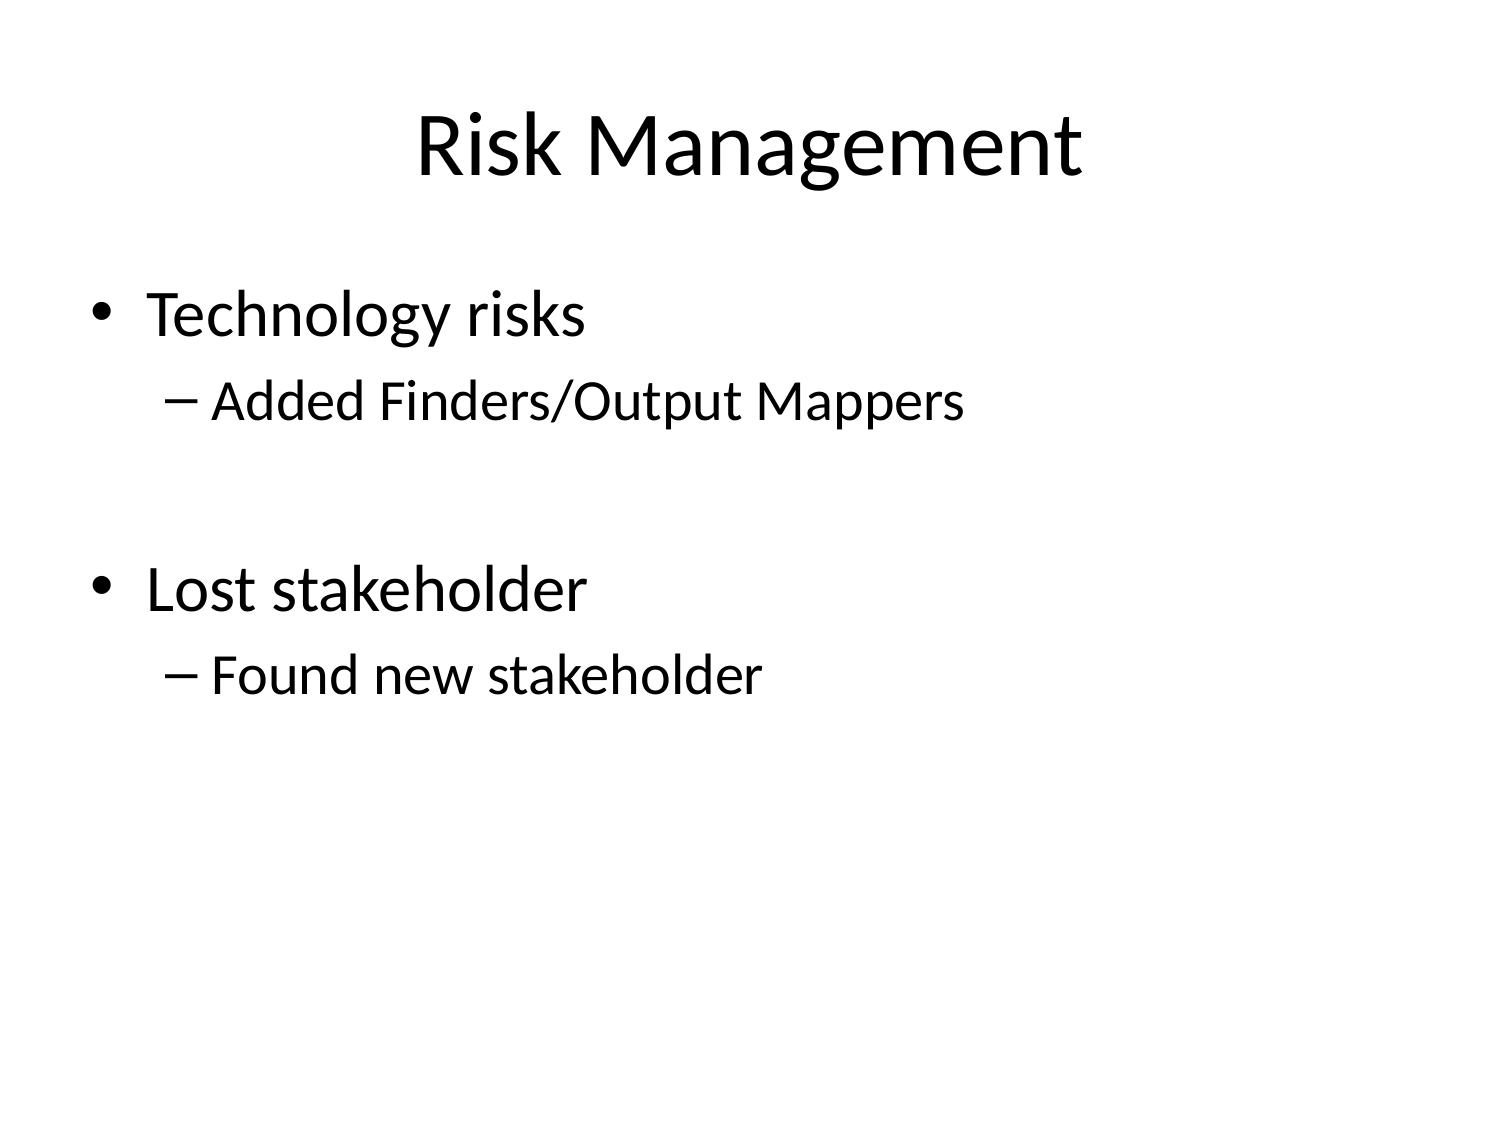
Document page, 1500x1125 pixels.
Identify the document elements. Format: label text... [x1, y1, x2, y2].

list Technology risks Added Finders/Output Mappers Lost stakeholder Found new stakeholder [75, 262, 1425, 1005]
title Risk Management [75, 45, 1425, 233]
